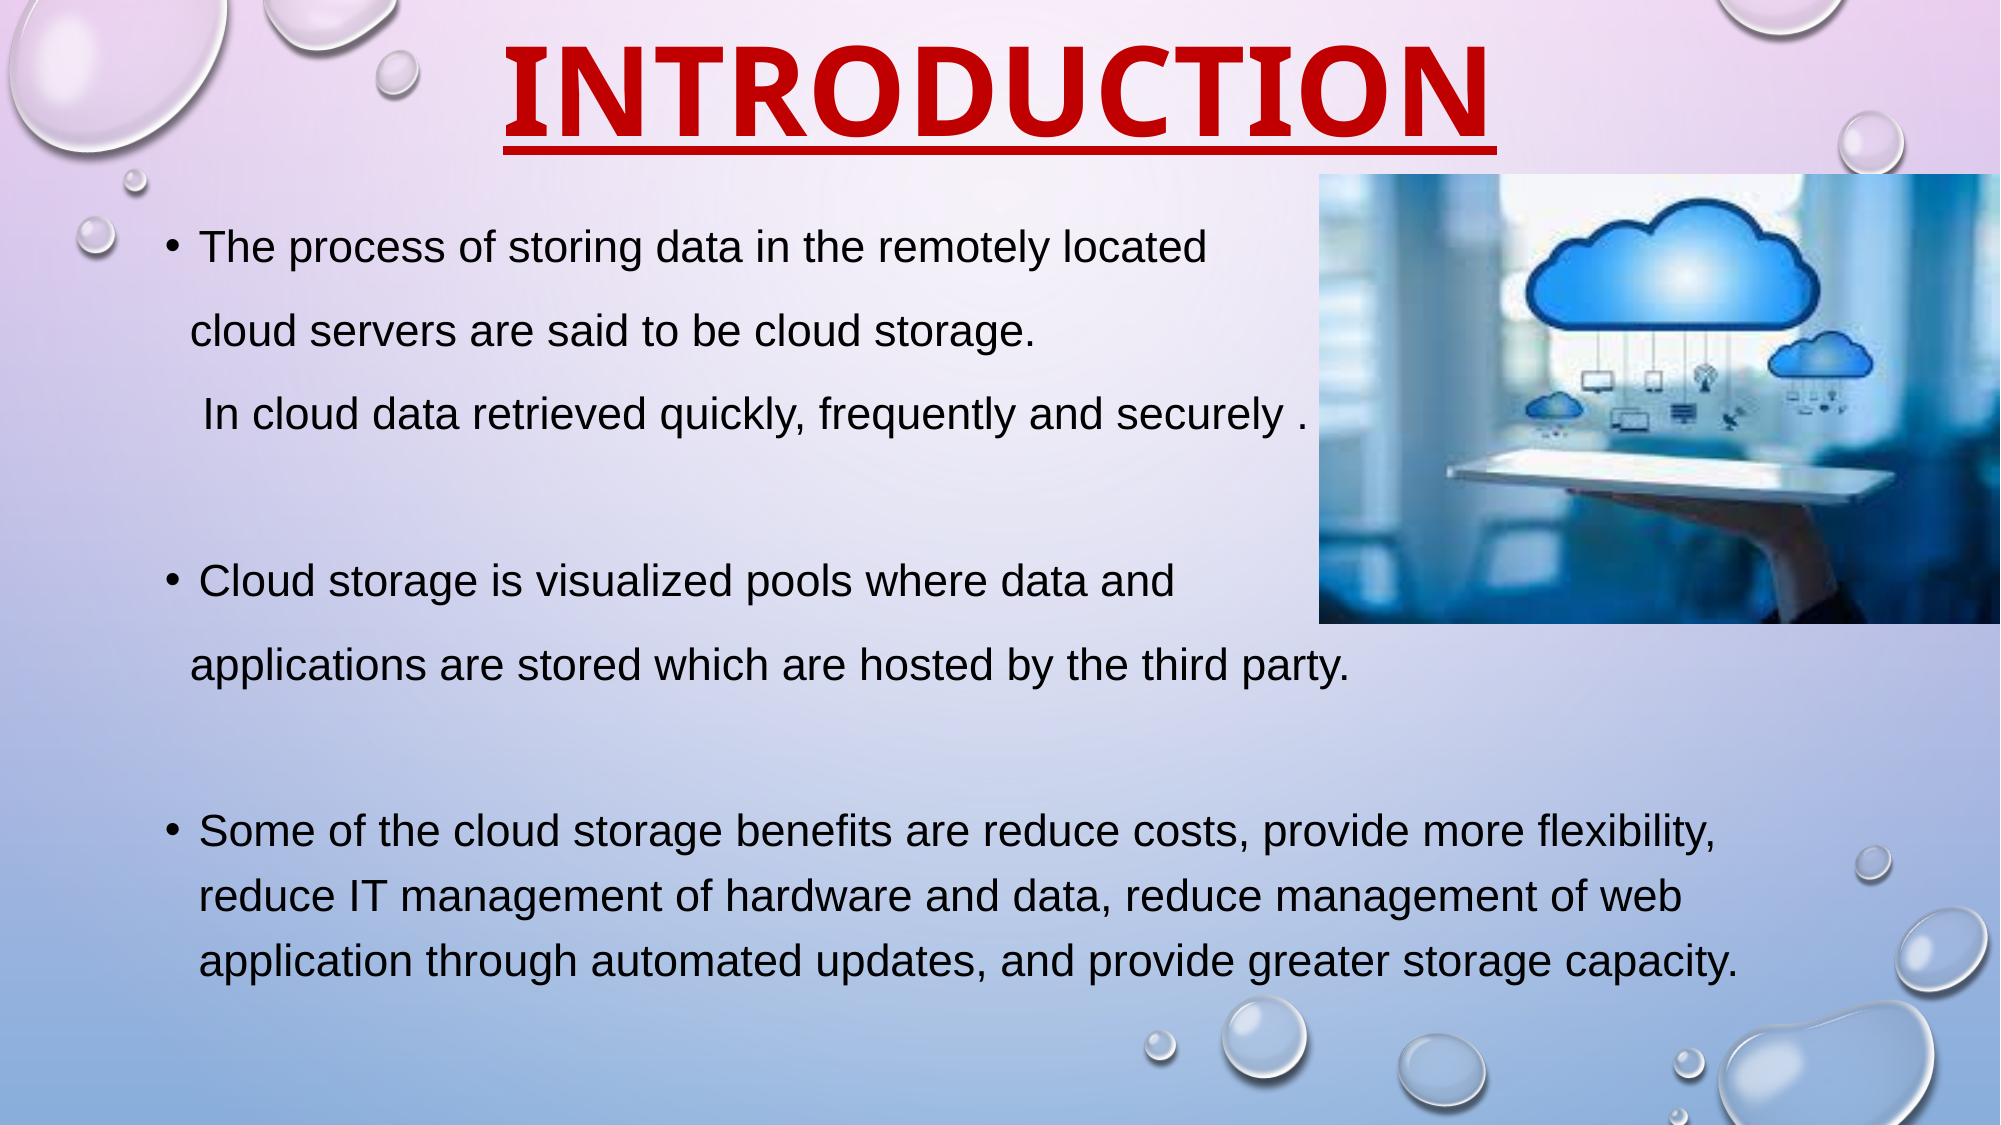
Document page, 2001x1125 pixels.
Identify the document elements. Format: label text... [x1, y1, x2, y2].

list The process of storing data in the remotely located cloud servers are said to be cloud storage. In cloud data retrieved quickly, frequently and securely . Cloud storage is visualized pools where data and applications are stored which are hosted by the third party. Some of the cloud storage benefits are reduce costs, provide more flexibility, reduce IT management of hardware and data, reduce management of web application through automated updates, and provide greater storage capacity. [149, 199, 1850, 1001]
title introduction [149, 17, 1850, 175]
picture [0, 0, 2000, 1125]
